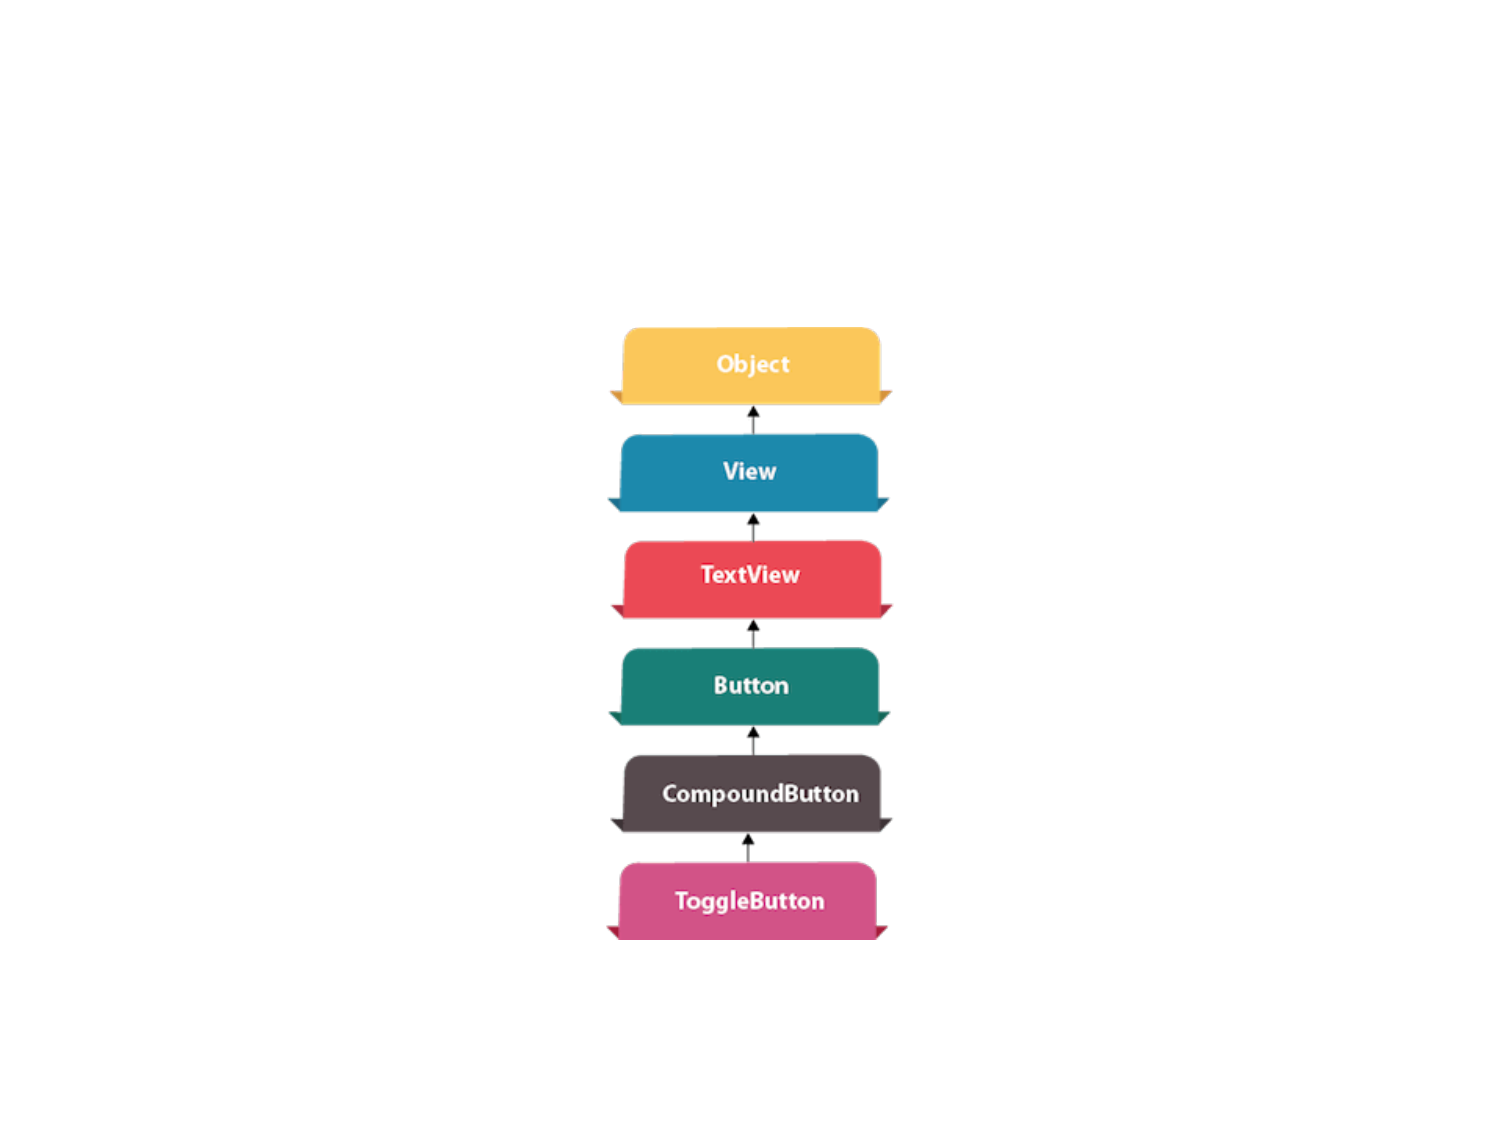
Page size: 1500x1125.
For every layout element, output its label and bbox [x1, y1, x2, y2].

list [605, 327, 894, 941]
